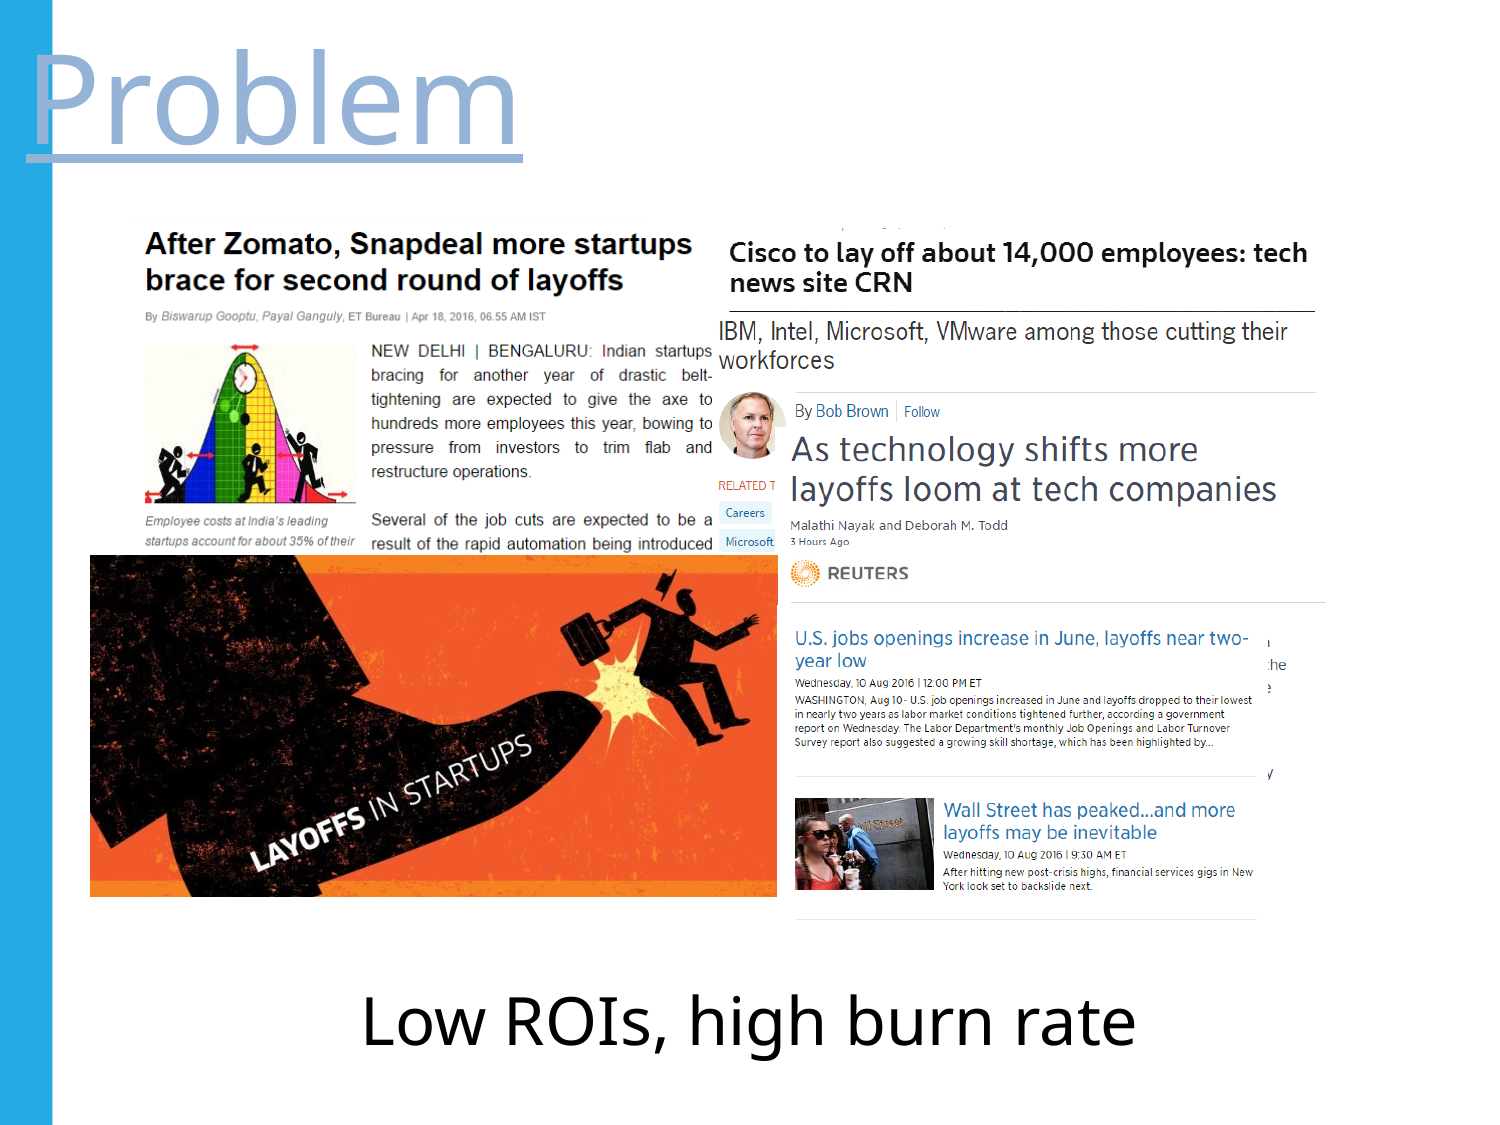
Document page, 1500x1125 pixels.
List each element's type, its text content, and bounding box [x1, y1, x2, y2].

text_box Low ROIs, high burn rate [345, 971, 1155, 1067]
text_box Problem [11, 12, 538, 178]
picture [0, 0, 1500, 1125]
